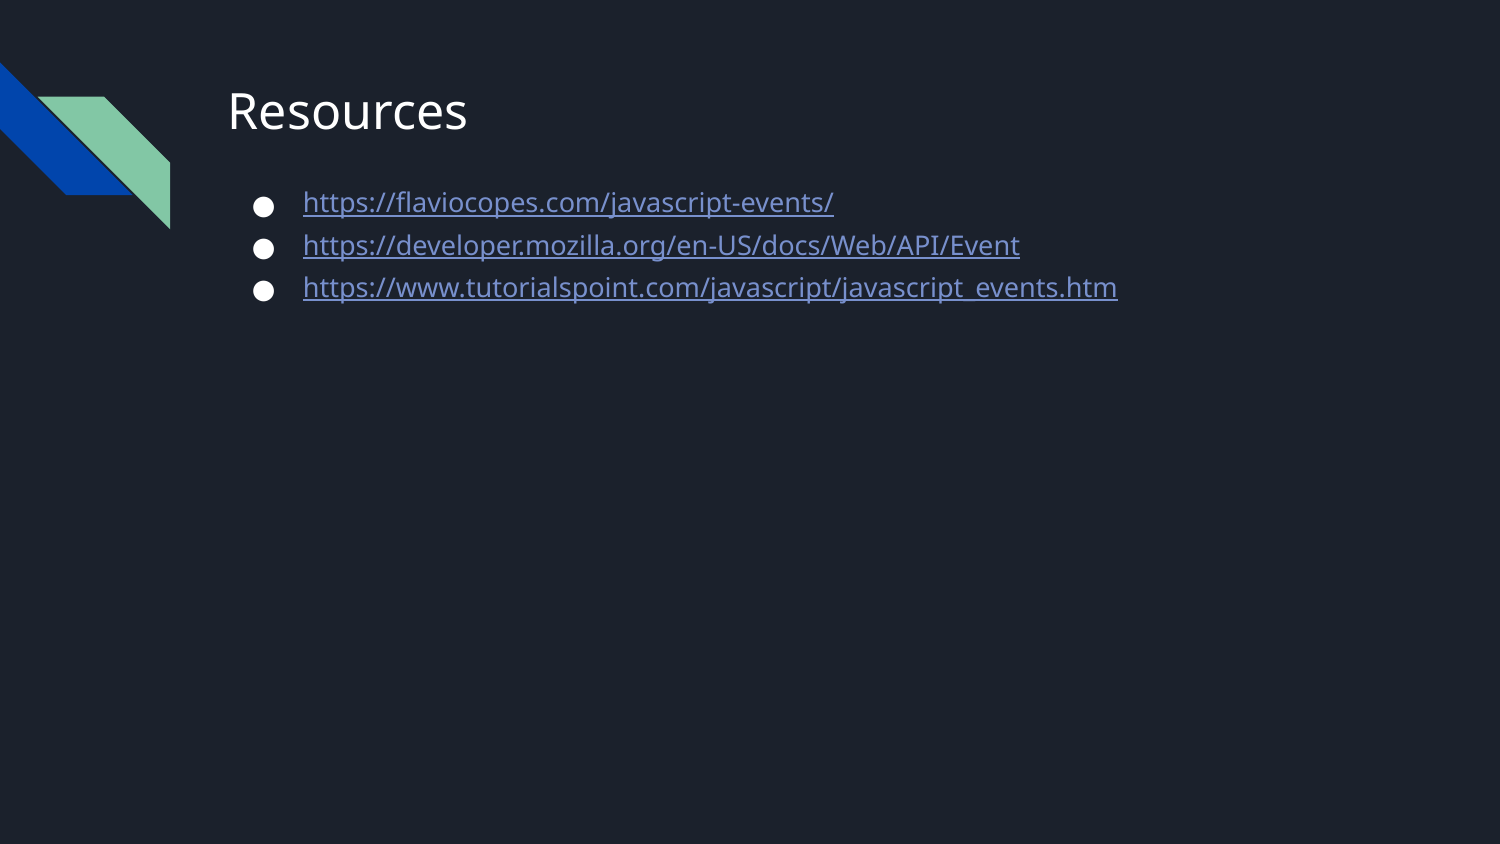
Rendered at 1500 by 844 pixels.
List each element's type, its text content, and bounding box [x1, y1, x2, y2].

title Resources [212, 64, 1368, 132]
list https://flaviocopes.com/javascript-events/ https://developer.mozilla.org/en-US/docs/Web/API/Event https://www.tutorialspoint.com/javascript/javascript_events.htm [212, 132, 1368, 832]
